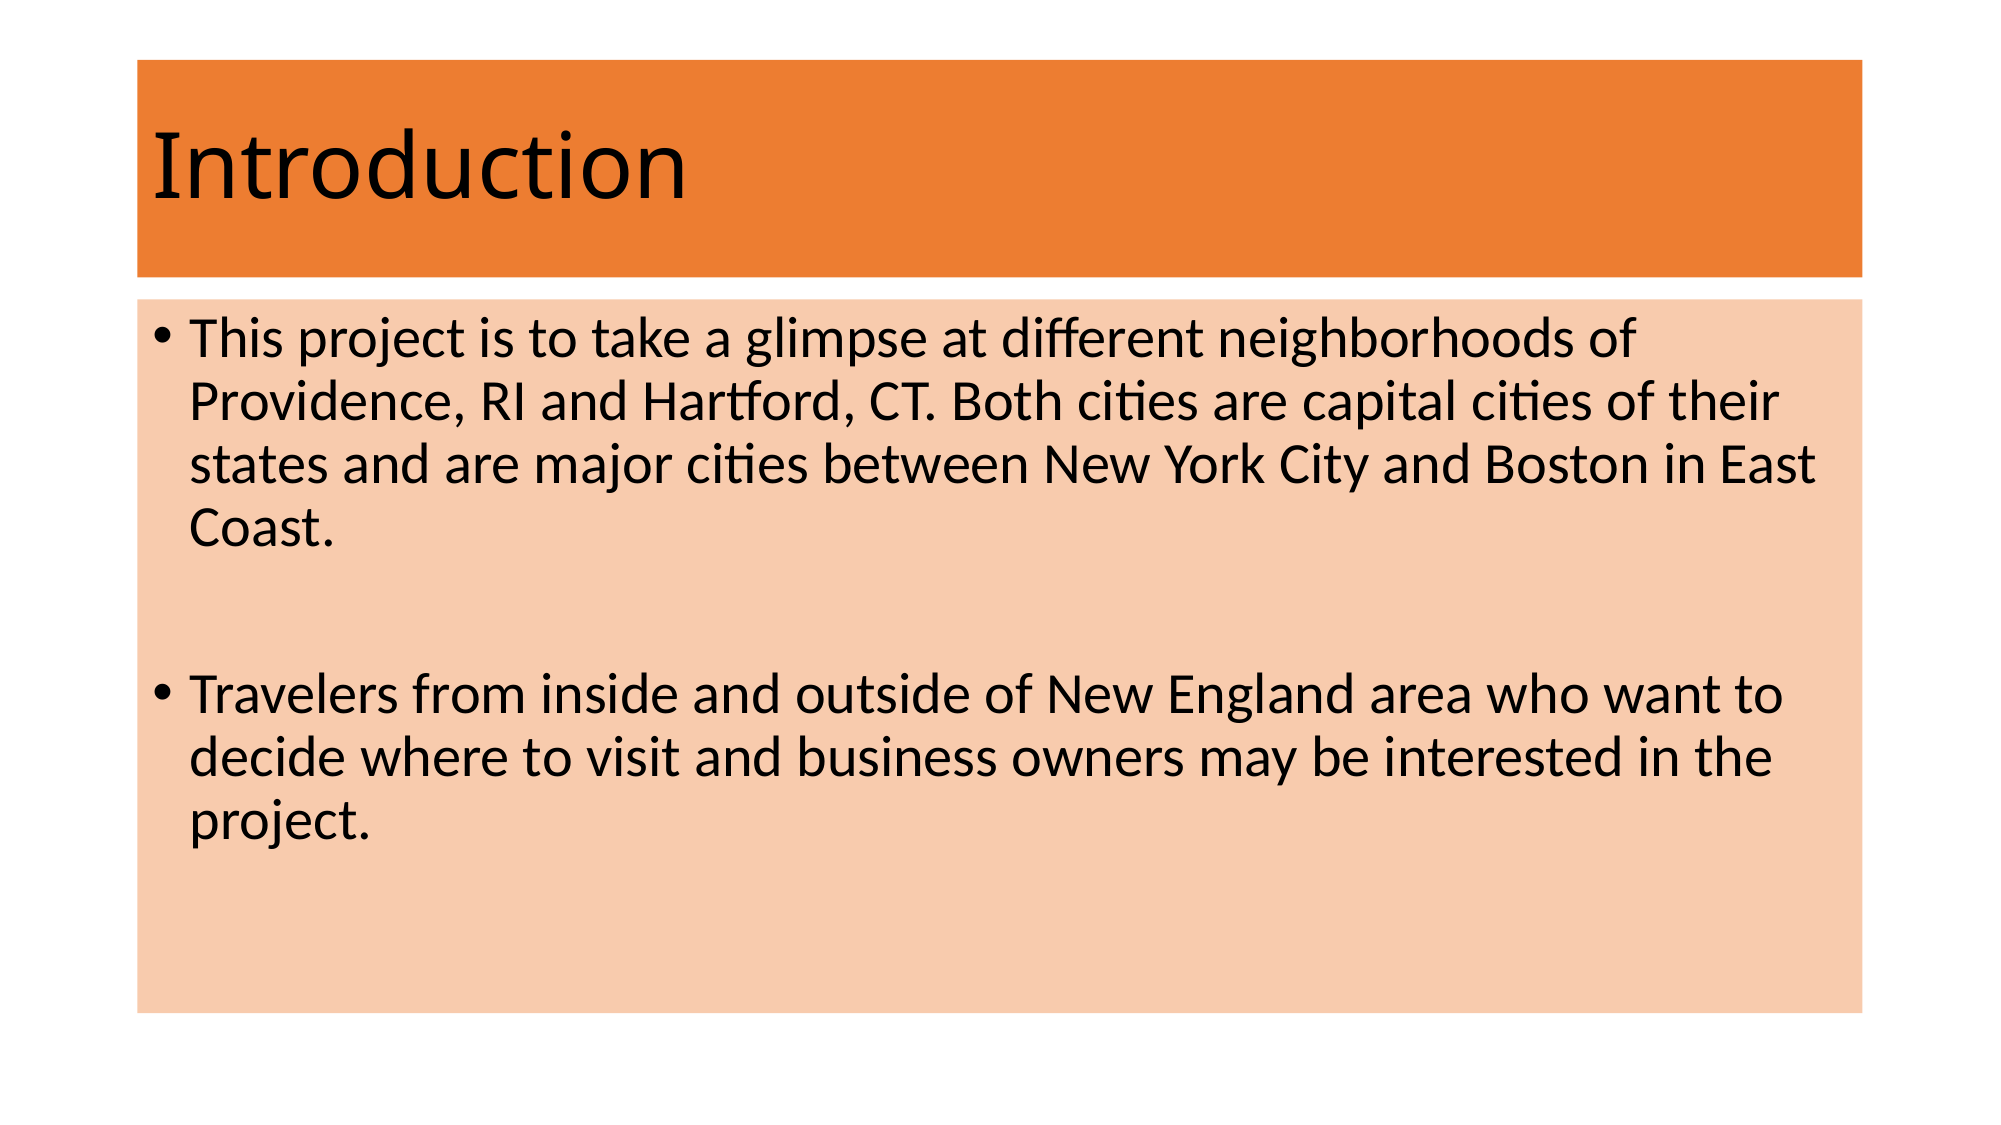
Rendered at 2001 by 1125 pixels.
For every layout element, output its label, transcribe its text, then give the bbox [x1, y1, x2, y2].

title Introduction [137, 59, 1863, 278]
list This project is to take a glimpse at different neighborhoods of Providence, RI and Hartford, CT. Both cities are capital cities of their states and are major cities between New York City and Boston in East Coast. Travelers from inside and outside of New England area who want to decide where to visit and business owners may be interested in the project. [137, 299, 1863, 1014]
